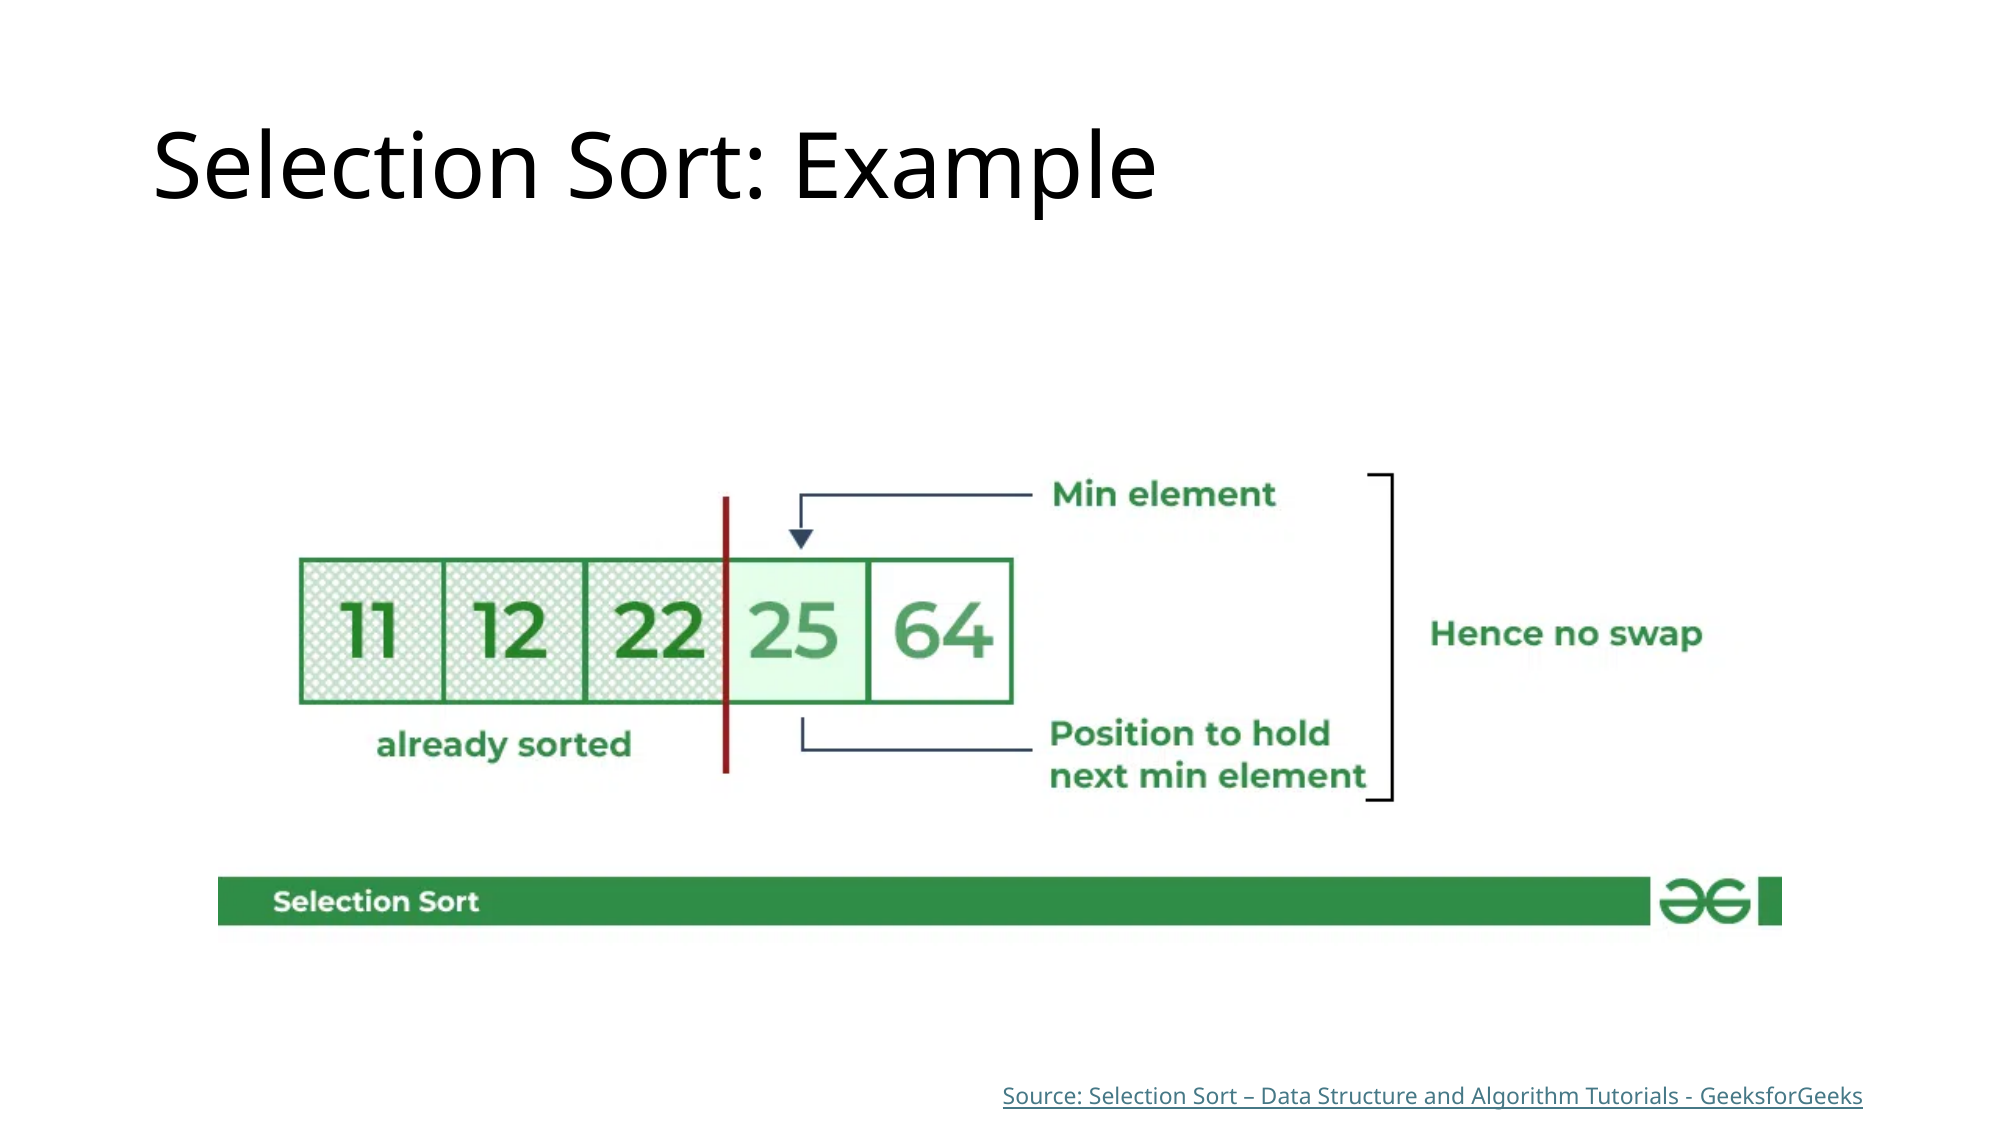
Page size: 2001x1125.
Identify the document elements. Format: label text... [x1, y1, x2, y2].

text_box Source: Selection Sort – Data Structure and Algorithm Tutorials - GeeksforGeeks [987, 1074, 1959, 1121]
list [218, 366, 1782, 946]
title Selection Sort: Example [137, 59, 1863, 278]
